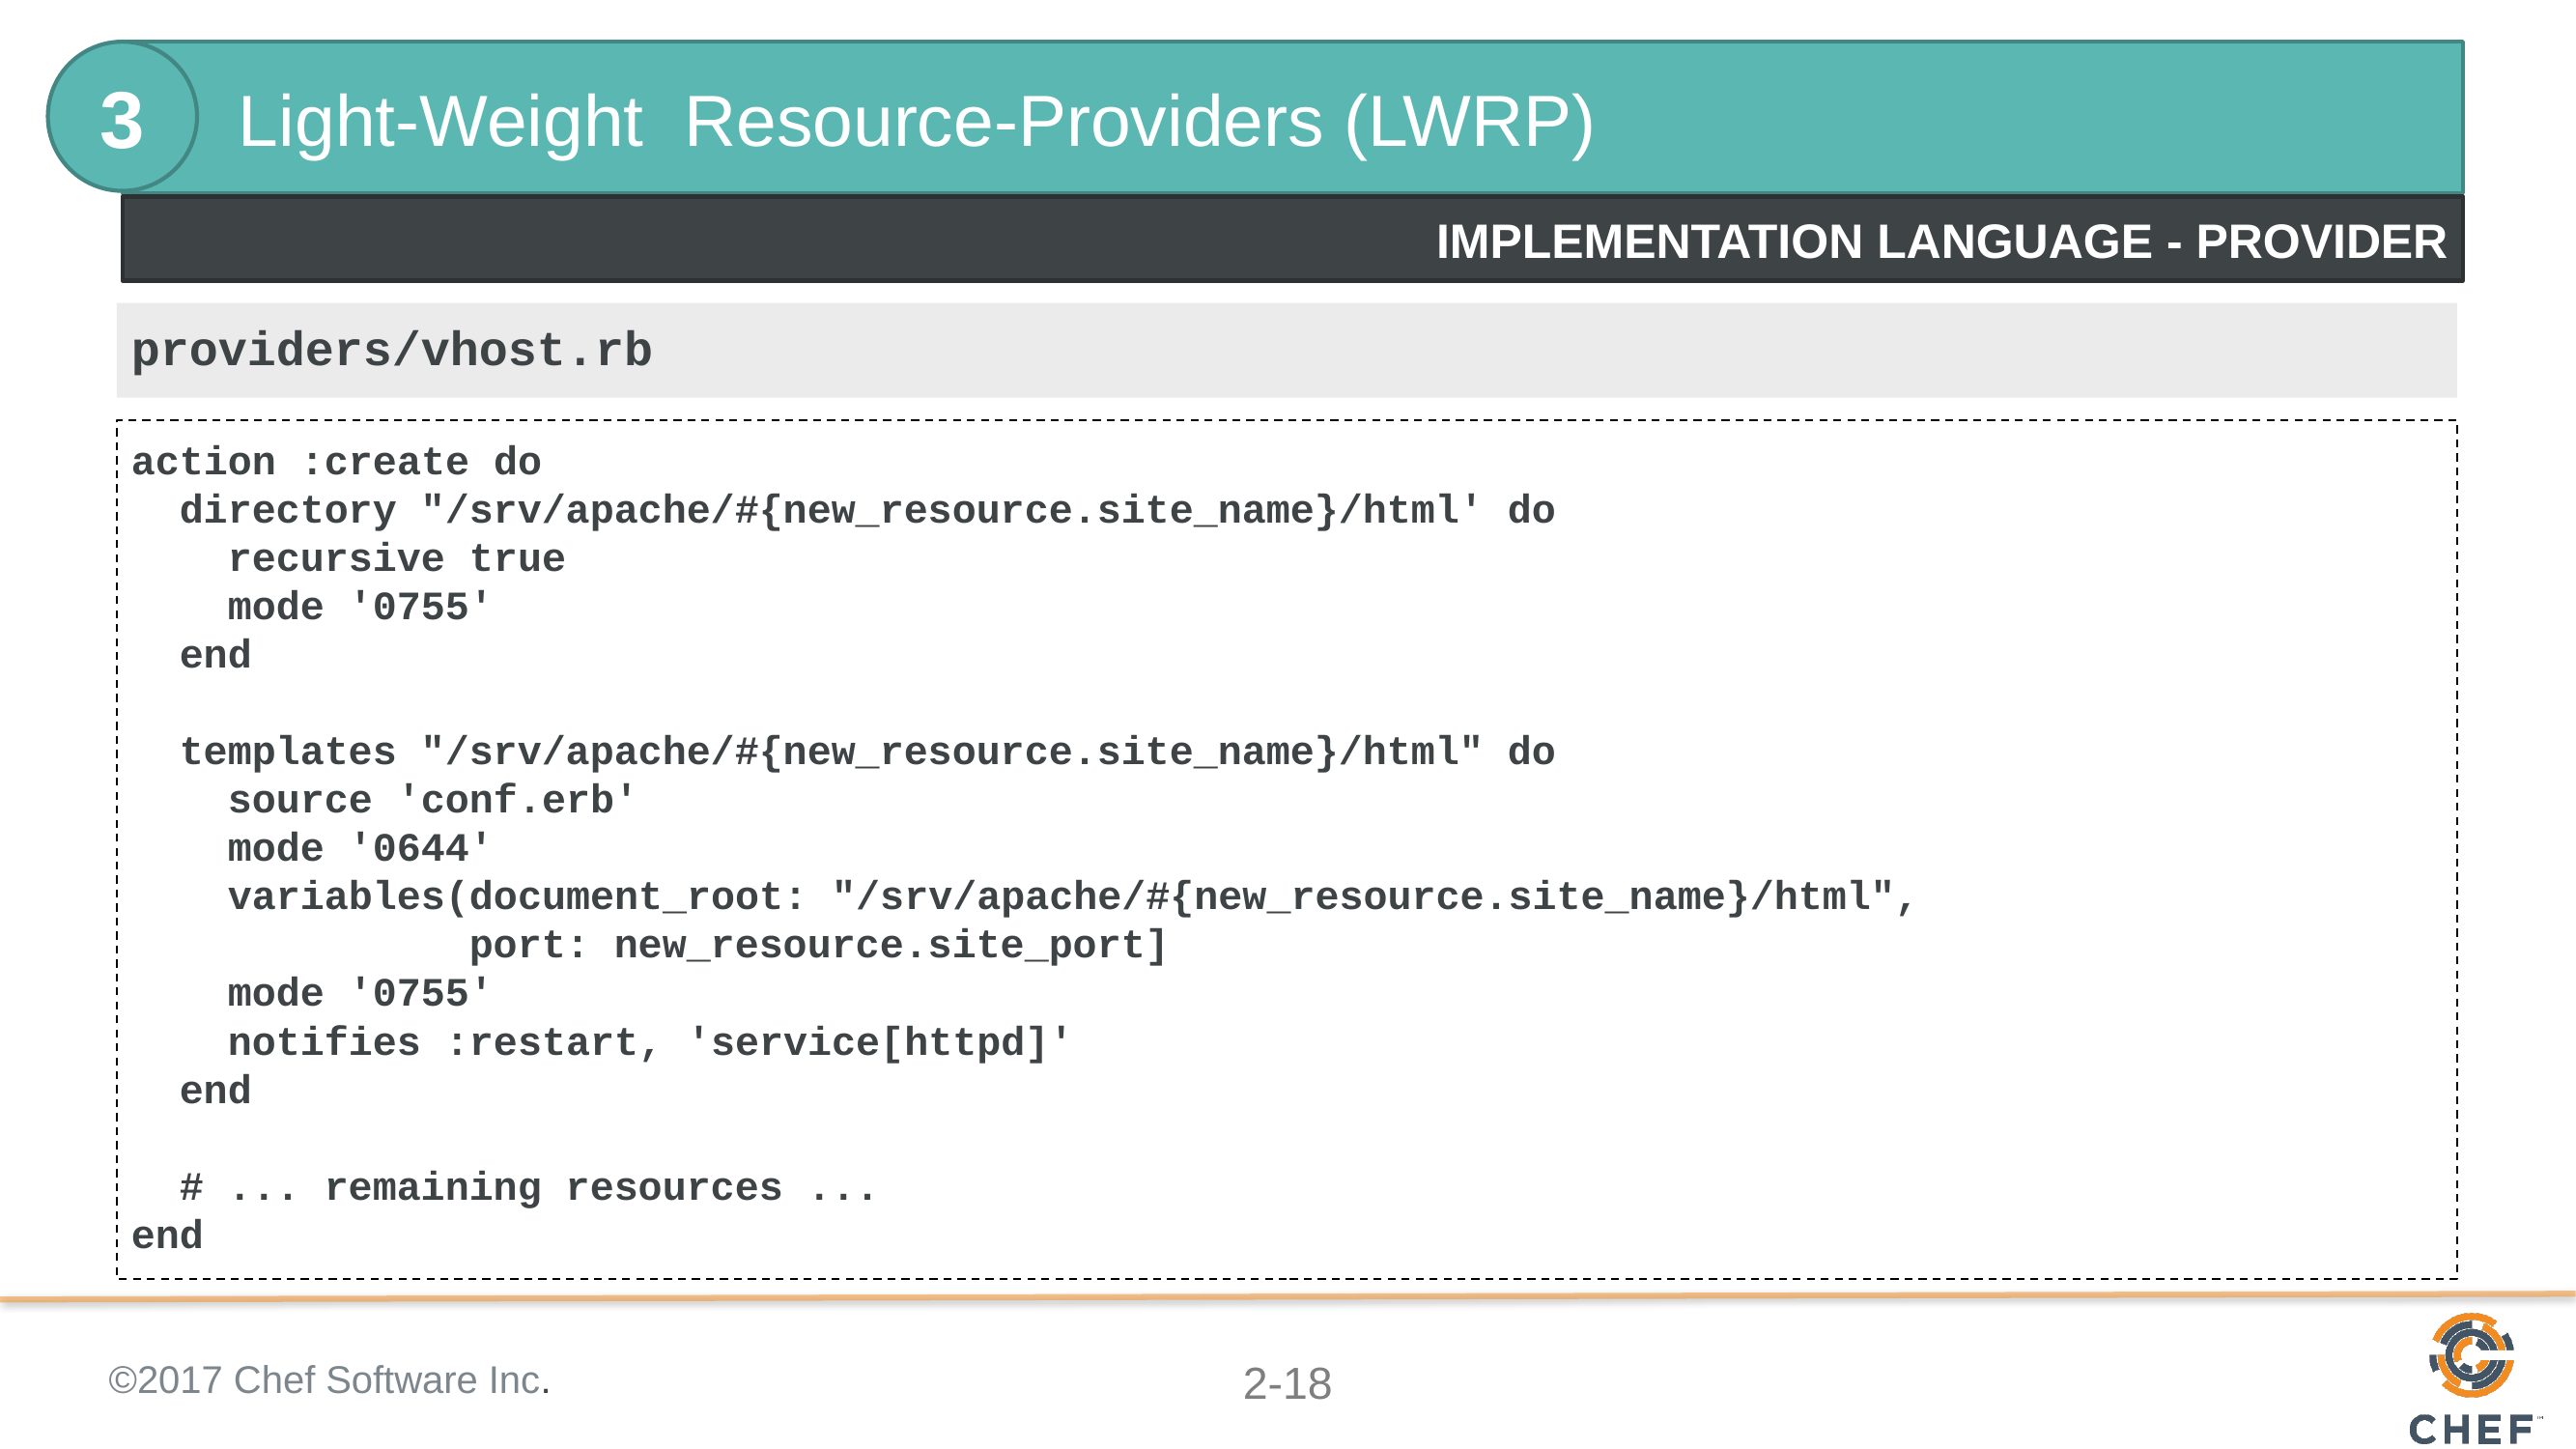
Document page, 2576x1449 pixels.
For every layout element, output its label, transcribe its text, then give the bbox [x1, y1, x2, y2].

text_box Light-Weight Resource-Providers (LWRP) [121, 40, 2465, 194]
picture [2399, 1297, 2551, 1449]
text_box providers/vhost.rb [116, 302, 2457, 398]
text_box action :create do directory "/srv/apache/#{new_resource.site_name}/html' do recursive true mode '0755' end templates "/srv/apache/#{new_resource.site_name}/html" do source 'conf.erb' mode '0644' variables(document_root: "/srv/apache/#{new_resource.site_name}/html", port: new_resource.site_port] mode '0755' notifies :restart, 'service[httpd]' end # ... remaining resources ... end [116, 420, 2457, 1279]
text_box IMPLEMENTATION LANGUAGE - PROVIDER [121, 194, 2465, 283]
text_box 3 [45, 40, 200, 193]
